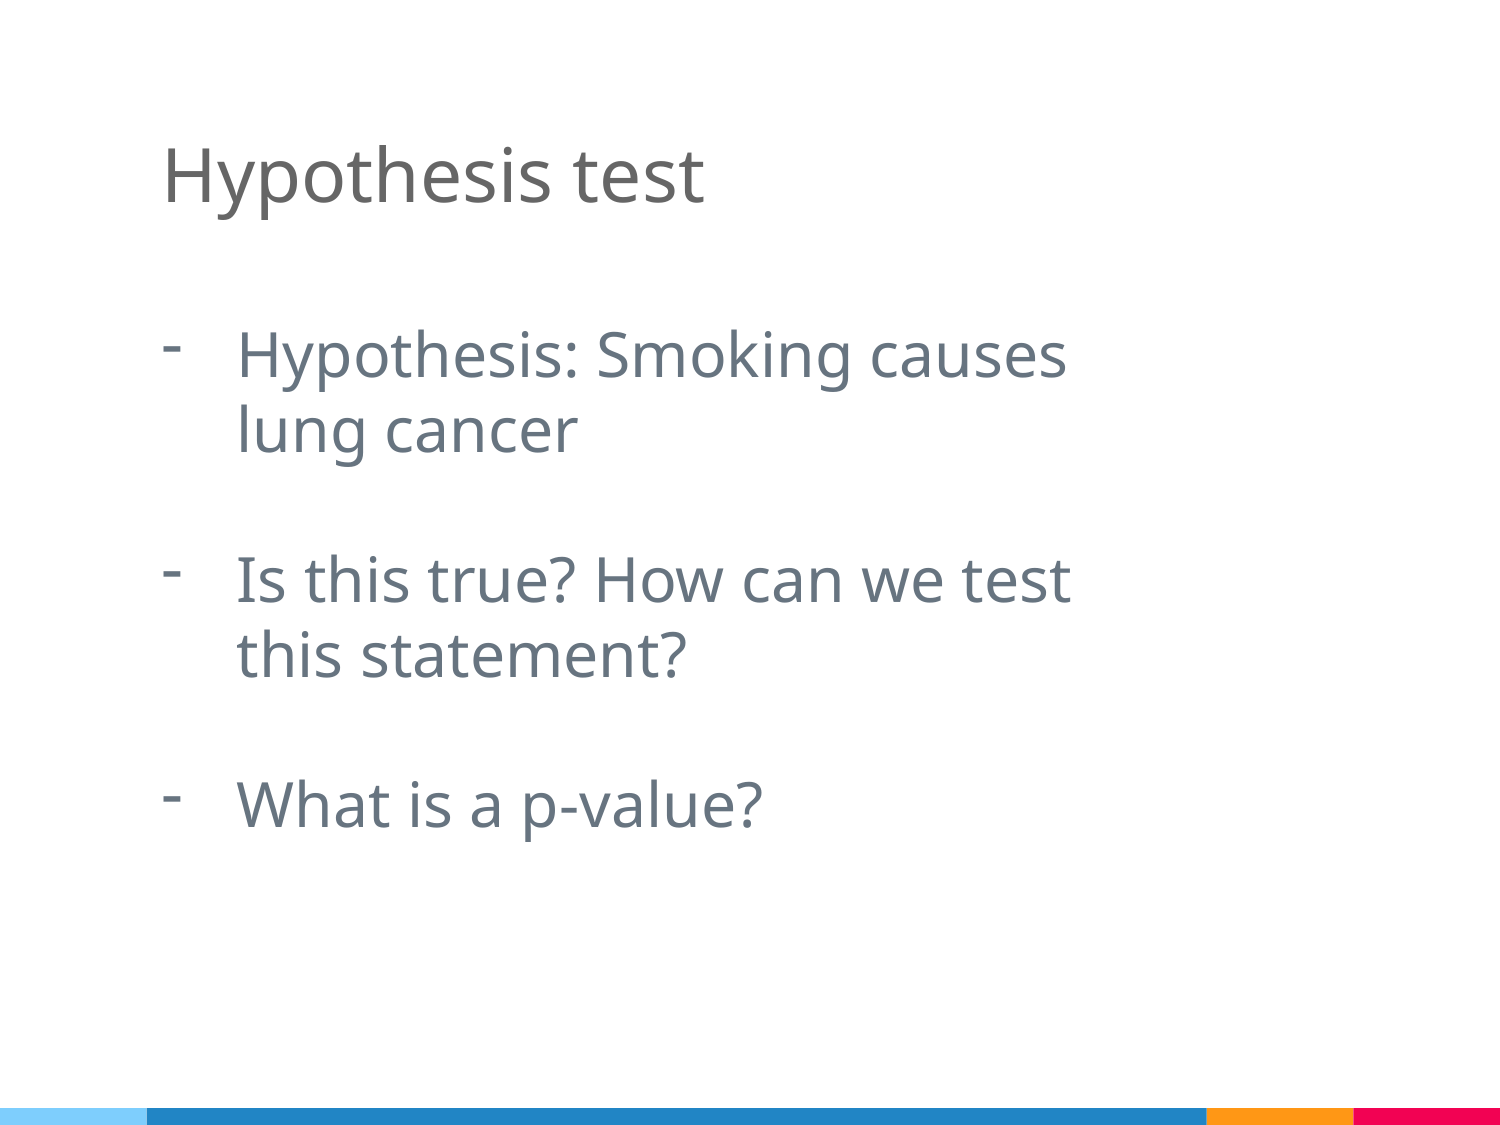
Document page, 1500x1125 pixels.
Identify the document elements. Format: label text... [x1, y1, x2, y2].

title Hypothesis test [146, 45, 1207, 233]
list Hypothesis: Smoking causes lung cancer Is this true? How can we test this statement? What is a p-value? [146, 300, 1207, 1078]
